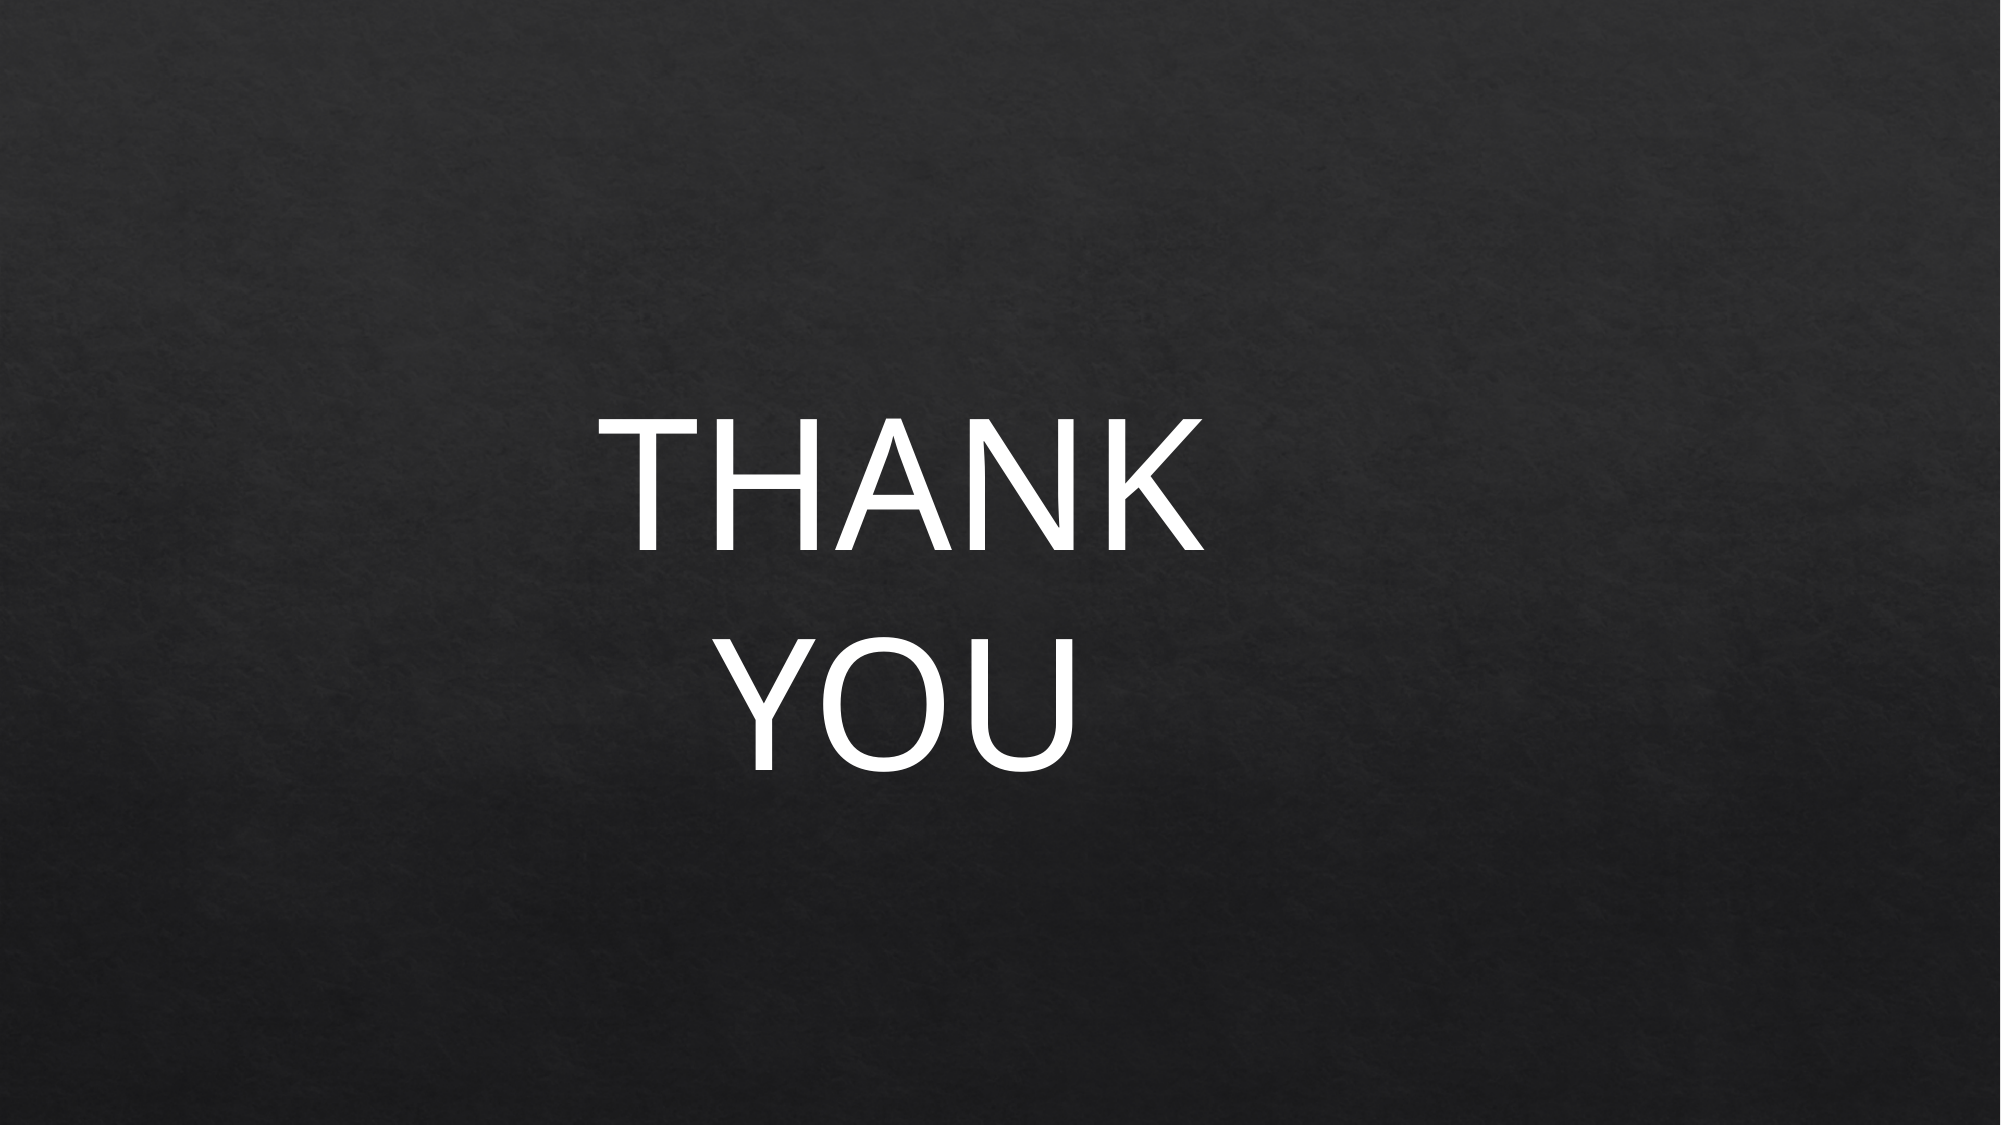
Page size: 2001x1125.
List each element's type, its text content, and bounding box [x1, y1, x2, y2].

text_box THANK YOU [425, 359, 1378, 815]
